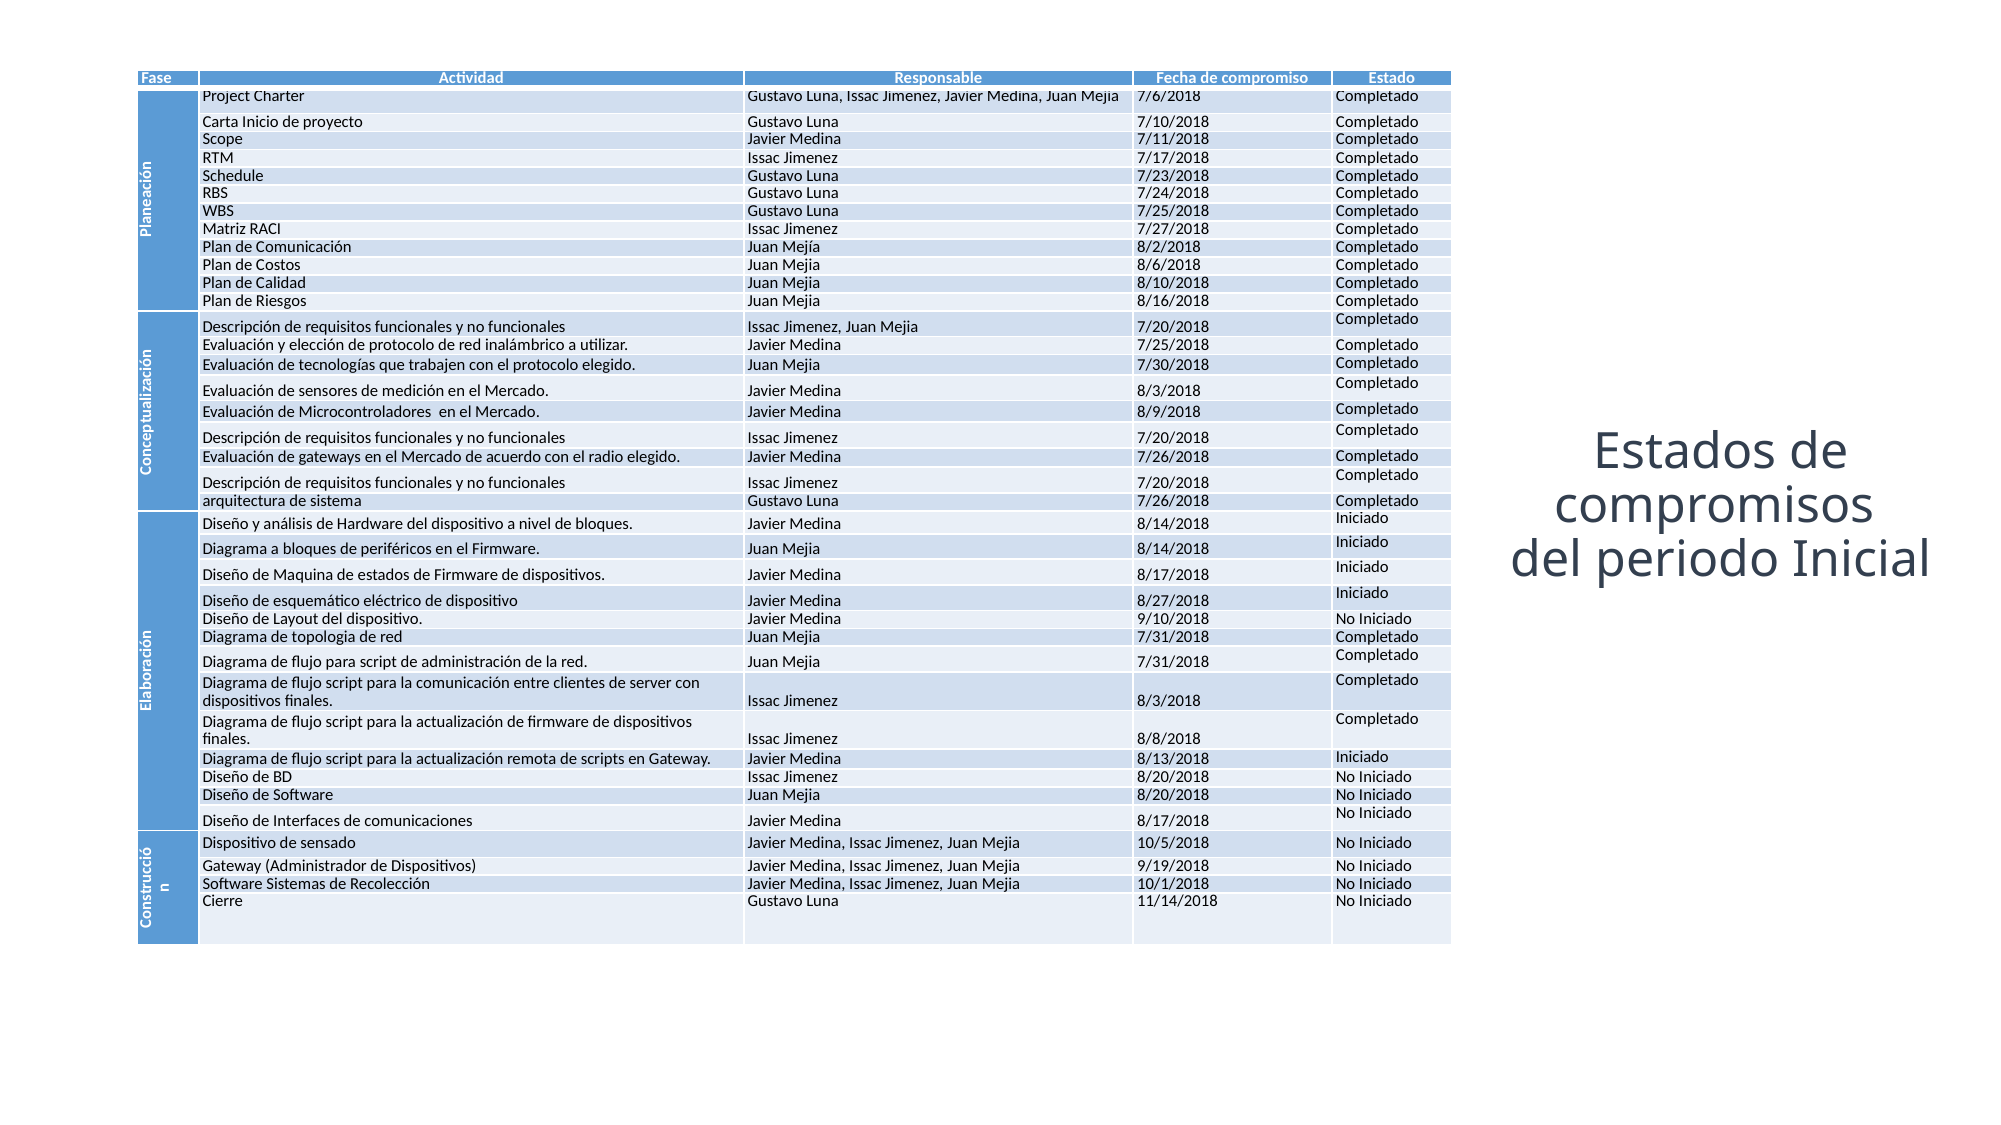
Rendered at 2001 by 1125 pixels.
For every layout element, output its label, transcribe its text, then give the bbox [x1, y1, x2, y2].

table_cell Completado [1333, 711, 1451, 748]
table_cell Elaboración [138, 512, 198, 830]
table_cell Javier Medina [745, 512, 1132, 533]
table_cell 8/6/2018 [1134, 258, 1331, 274]
table_header Fase [138, 71, 198, 85]
table_cell No Iniciado [1333, 831, 1451, 857]
table_cell Plan de Comunicación [200, 240, 743, 256]
table_cell Conceptualización [138, 312, 198, 510]
table_cell Javier Medina [745, 586, 1132, 610]
table_cell 11/14/2018 [1134, 894, 1331, 944]
table_cell Iniciado [1333, 535, 1451, 558]
table_cell Plan de Costos [200, 258, 743, 274]
table_cell 8/3/2018 [1134, 673, 1331, 710]
table_cell Completado [1333, 494, 1451, 510]
table_cell Juan Mejia [745, 629, 1132, 645]
table_cell Completado [1333, 294, 1451, 310]
table_cell Gustavo Luna [745, 168, 1132, 184]
table_cell No Iniciado [1333, 770, 1451, 786]
table_cell Diseño de Maquina de estados de Firmware de dispositivos. [200, 560, 743, 584]
table_cell 8/10/2018 [1134, 276, 1331, 292]
table_cell 7/23/2018 [1134, 168, 1331, 184]
table_cell 7/6/2018 [1134, 91, 1331, 113]
table_cell Completado [1333, 355, 1451, 374]
table_cell Gustavo Luna [745, 114, 1132, 131]
table_cell Construcción [138, 831, 198, 944]
table_cell Completado [1333, 468, 1451, 492]
table_cell 8/20/2018 [1134, 770, 1331, 786]
table_cell Planeación [138, 91, 198, 310]
table_cell Diagrama de topologia de red [200, 629, 743, 645]
table_cell Diagrama de flujo para script de administración de la red. [200, 647, 743, 671]
table_cell 7/10/2018 [1134, 114, 1331, 131]
table_cell Evaluación de tecnologías que trabajen con el protocolo elegido. [200, 355, 743, 374]
table_cell Completado [1333, 222, 1451, 238]
table_cell Javier Medina [745, 611, 1132, 628]
table_cell Diagrama de flujo script para la actualización de firmware de dispositivos finales. [200, 711, 743, 748]
table_cell 7/26/2018 [1134, 449, 1331, 466]
table_cell Completado [1333, 114, 1451, 131]
table_cell Descripción de requisitos funcionales y no funcionales [200, 423, 743, 447]
table_cell 7/20/2018 [1134, 423, 1331, 447]
table_cell Descripción de requisitos funcionales y no funcionales [200, 468, 743, 492]
table_cell 8/9/2018 [1134, 401, 1331, 421]
table_cell RTM [200, 150, 743, 166]
title Estados de compromisos del periodo Inicial [1453, 224, 1991, 788]
table_cell Juan Mejia [745, 355, 1132, 374]
table_cell Completado [1333, 258, 1451, 274]
table_cell Issac Jimenez, Juan Mejia [745, 312, 1132, 336]
table_cell Diseño y análisis de Hardware del dispositivo a nivel de bloques. [200, 512, 743, 533]
table_cell Completado [1333, 168, 1451, 184]
table_cell Javier Medina [745, 449, 1132, 466]
table_cell Javier Medina [745, 560, 1132, 584]
table_header Actividad [200, 71, 743, 85]
table_cell Javier Medina, Issac Jimenez, Juan Mejia [745, 876, 1132, 892]
table_cell Javier Medina [745, 337, 1132, 354]
table_cell Cierre [200, 894, 743, 944]
table_cell Diseño de Software [200, 788, 743, 804]
table_cell Evaluación de gateways en el Mercado de acuerdo con el radio elegido. [200, 449, 743, 466]
table_cell Gustavo Luna [745, 186, 1132, 202]
table_cell Completado [1333, 132, 1451, 149]
table_cell 7/30/2018 [1134, 355, 1331, 374]
table_cell Gustavo Luna [745, 894, 1132, 944]
table_cell Diseño de BD [200, 770, 743, 786]
table_cell 8/13/2018 [1134, 750, 1331, 768]
list [137, 299, 1863, 1014]
table_cell Iniciado [1333, 512, 1451, 533]
table_cell 10/5/2018 [1134, 831, 1331, 857]
table_cell Javier Medina [745, 806, 1132, 830]
table_cell Issac Jimenez [745, 423, 1132, 447]
table_cell Diagrama de flujo script para la actualización remota de scripts en Gateway. [200, 750, 743, 768]
table_cell Diseño de Layout del dispositivo. [200, 611, 743, 628]
table_cell 8/8/2018 [1134, 711, 1331, 748]
table_cell Project Charter [200, 91, 743, 113]
table_cell 7/17/2018 [1134, 150, 1331, 166]
table_cell Gustavo Luna, Issac Jimenez, Javier Medina, Juan Mejia [745, 91, 1132, 113]
table_cell Javier Medina, Issac Jimenez, Juan Mejia [745, 858, 1132, 874]
table_cell 8/17/2018 [1134, 560, 1331, 584]
table_cell Juan Mejia [745, 788, 1132, 804]
table_cell Scope [200, 132, 743, 149]
table_cell Schedule [200, 168, 743, 184]
table_cell 7/25/2018 [1134, 337, 1331, 354]
table_cell Completado [1333, 240, 1451, 256]
table_cell Iniciado [1333, 586, 1451, 610]
table_cell Completado [1333, 647, 1451, 671]
table_cell Issac Jimenez [745, 150, 1132, 166]
table_cell 7/31/2018 [1134, 647, 1331, 671]
table_cell Completado [1333, 186, 1451, 202]
table_cell 7/26/2018 [1134, 494, 1331, 510]
table_cell Javier Medina, Issac Jimenez, Juan Mejia [745, 831, 1132, 857]
table_cell 10/1/2018 [1134, 876, 1331, 892]
table_cell No Iniciado [1333, 788, 1451, 804]
table_cell Issac Jimenez [745, 673, 1132, 710]
table_cell Completado [1333, 673, 1451, 710]
table_header Responsable [745, 71, 1132, 85]
table_cell Completado [1333, 629, 1451, 645]
table_cell Evaluación de sensores de medición en el Mercado. [200, 376, 743, 400]
table_header Estado [1333, 71, 1451, 85]
table_cell Juan Mejía [745, 240, 1132, 256]
table_cell Gustavo Luna [745, 204, 1132, 220]
table_cell Diseño de esquemático eléctrico de dispositivo [200, 586, 743, 610]
table_cell 7/27/2018 [1134, 222, 1331, 238]
table_cell No Iniciado [1333, 894, 1451, 944]
table_cell No Iniciado [1333, 611, 1451, 628]
table_cell No Iniciado [1333, 876, 1451, 892]
table_cell arquitectura de sistema [200, 494, 743, 510]
table_cell Completado [1333, 401, 1451, 421]
table_cell Diagrama de flujo script para la comunicación entre clientes de server con dispositivos finales. [200, 673, 743, 710]
table_cell No Iniciado [1333, 806, 1451, 830]
table_cell Diagrama a bloques de periféricos en el Firmware. [200, 535, 743, 558]
table_cell Completado [1333, 423, 1451, 447]
table_cell Gateway (Administrador de Dispositivos) [200, 858, 743, 874]
table_cell RBS [200, 186, 743, 202]
table_cell Juan Mejia [745, 294, 1132, 310]
table_cell 8/2/2018 [1134, 240, 1331, 256]
table_cell Dispositivo de sensado [200, 831, 743, 857]
table_cell Completado [1333, 276, 1451, 292]
table_cell Iniciado [1333, 560, 1451, 584]
table_cell Juan Mejia [745, 535, 1132, 558]
table_cell Descripción de requisitos funcionales y no funcionales [200, 312, 743, 336]
table_cell Completado [1333, 150, 1451, 166]
table_cell Javier Medina [745, 376, 1132, 400]
table_cell Gustavo Luna [745, 494, 1132, 510]
table_cell 8/16/2018 [1134, 294, 1331, 310]
table_header Fecha de compromiso [1134, 71, 1331, 85]
table_cell 8/14/2018 [1134, 512, 1331, 533]
table_cell 7/24/2018 [1134, 186, 1331, 202]
table_cell Completado [1333, 337, 1451, 354]
table_cell No Iniciado [1333, 858, 1451, 874]
table_cell Evaluación de Microcontroladores en el Mercado. [200, 401, 743, 421]
table_cell 7/31/2018 [1134, 629, 1331, 645]
table_cell 7/25/2018 [1134, 204, 1331, 220]
table_cell Juan Mejia [745, 647, 1132, 671]
table_cell Completado [1333, 376, 1451, 400]
table_cell Completado [1333, 91, 1451, 113]
table_cell Carta Inicio de proyecto [200, 114, 743, 131]
table_cell 9/10/2018 [1134, 611, 1331, 628]
table_cell Issac Jimenez [745, 711, 1132, 748]
table_cell 9/19/2018 [1134, 858, 1331, 874]
table_cell 8/3/2018 [1134, 376, 1331, 400]
table_cell Issac Jimenez [745, 468, 1132, 492]
table_cell Issac Jimenez [745, 222, 1132, 238]
table_cell WBS [200, 204, 743, 220]
table_cell Juan Mejia [745, 258, 1132, 274]
table_cell 7/11/2018 [1134, 132, 1331, 149]
table_cell 8/27/2018 [1134, 586, 1331, 610]
table_cell 7/20/2018 [1134, 468, 1331, 492]
table_cell Plan de Calidad [200, 276, 743, 292]
table_cell Plan de Riesgos [200, 294, 743, 310]
table_cell Juan Mejia [745, 276, 1132, 292]
table_cell Completado [1333, 449, 1451, 466]
table_cell 8/17/2018 [1134, 806, 1331, 830]
table_cell Javier Medina [745, 132, 1132, 149]
table_cell Javier Medina [745, 750, 1132, 768]
table_cell Completado [1333, 312, 1451, 336]
table_cell Iniciado [1333, 750, 1451, 768]
table_cell 8/14/2018 [1134, 535, 1331, 558]
table_cell 7/20/2018 [1134, 312, 1331, 336]
table_cell Software Sistemas de Recolección [200, 876, 743, 892]
table_cell Matriz RACI [200, 222, 743, 238]
table_cell Completado [1333, 204, 1451, 220]
table_cell Evaluación y elección de protocolo de red inalámbrico a utilizar. [200, 337, 743, 354]
table_cell Diseño de Interfaces de comunicaciones [200, 806, 743, 830]
table_cell 8/20/2018 [1134, 788, 1331, 804]
table_cell Javier Medina [745, 401, 1132, 421]
table_cell Issac Jimenez [745, 770, 1132, 786]
